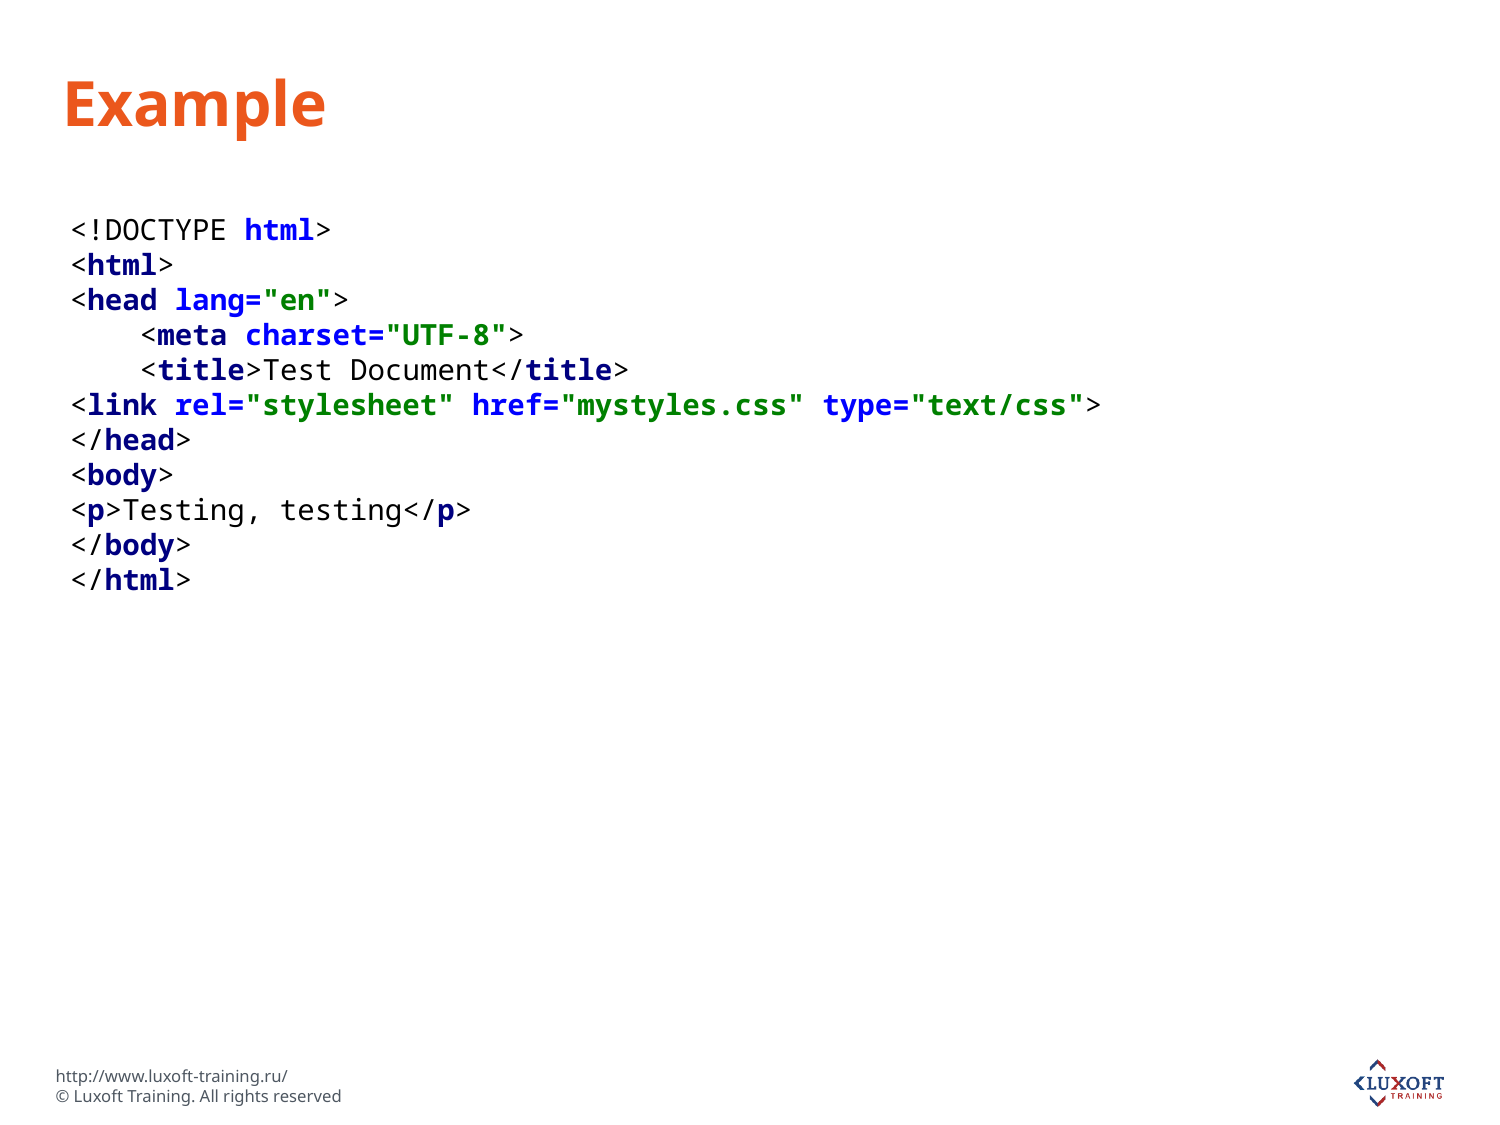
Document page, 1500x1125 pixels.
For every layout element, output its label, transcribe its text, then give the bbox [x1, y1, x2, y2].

title Example [47, 59, 1457, 143]
picture [1339, 1059, 1458, 1107]
text_box <!DOCTYPE html> <html> <head lang="en"> <meta charset="UTF-8"> <title>Test Document</title> <link rel="stylesheet" href="mystyles.css" type="text/css"> </head> <body> <p>Testing, testing</p> </body> </html> [54, 204, 1118, 654]
